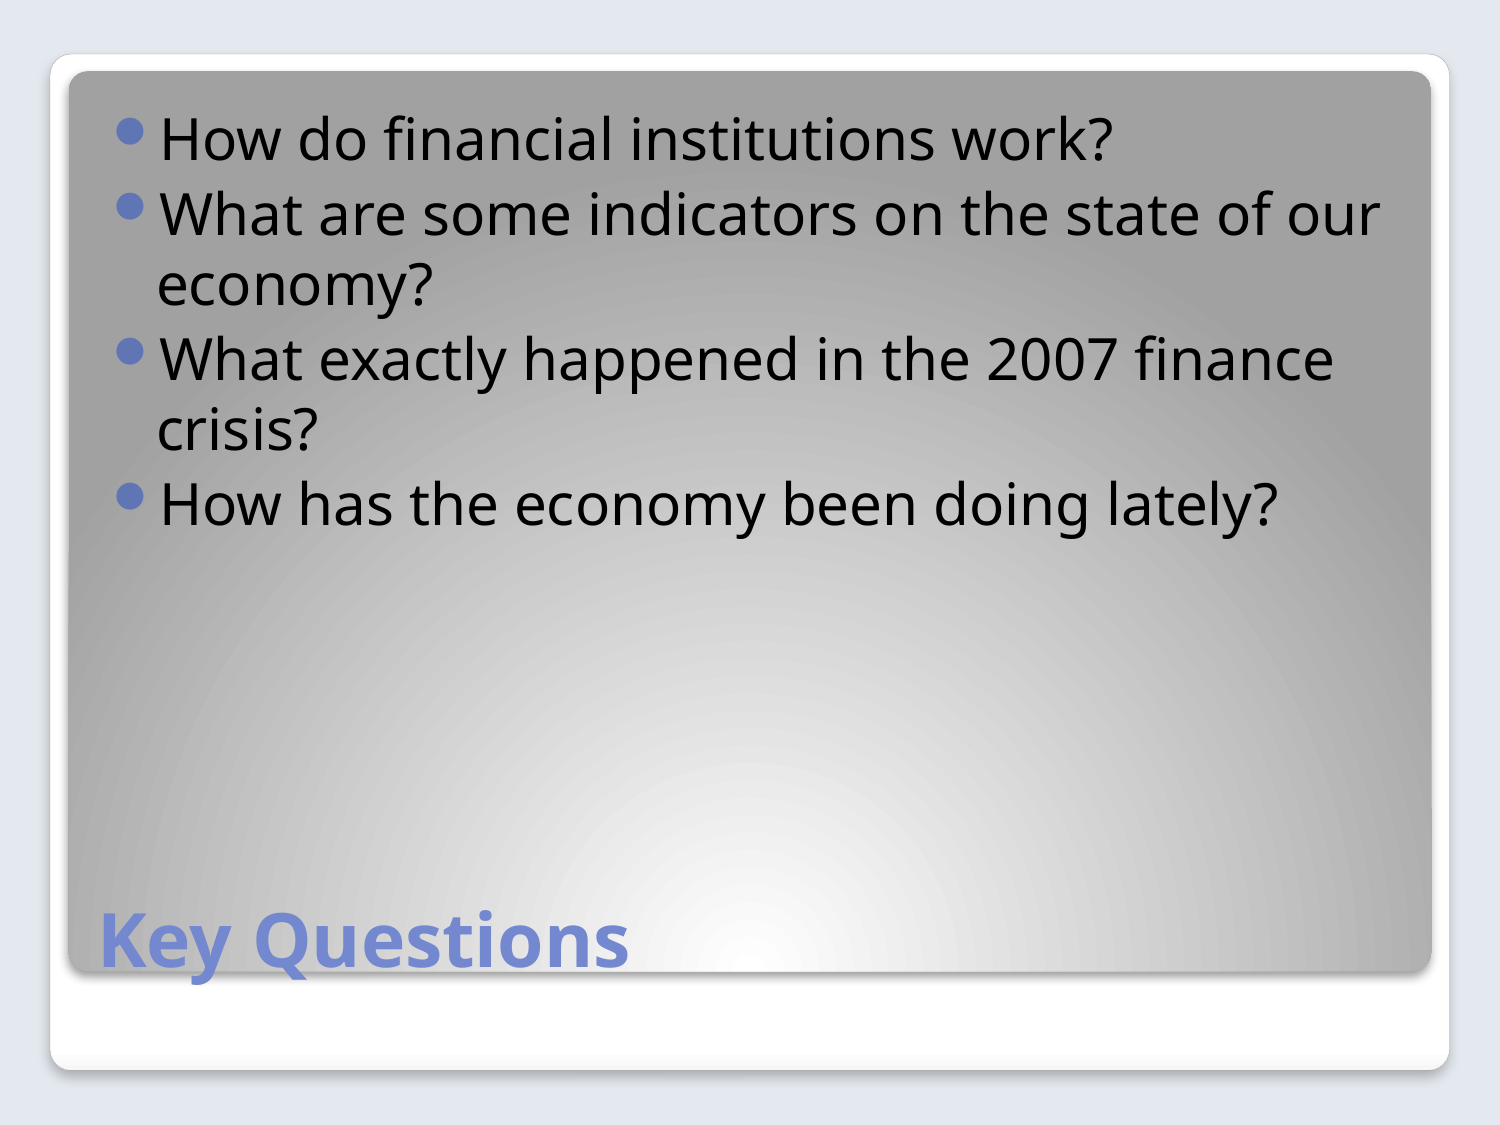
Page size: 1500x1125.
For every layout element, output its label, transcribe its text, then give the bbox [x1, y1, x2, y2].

title Key Questions [82, 817, 1425, 990]
list How do financial institutions work? What are some indicators on the state of our economy? What exactly happened in the 2007 finance crisis? How has the economy been doing lately? [82, 86, 1425, 774]
